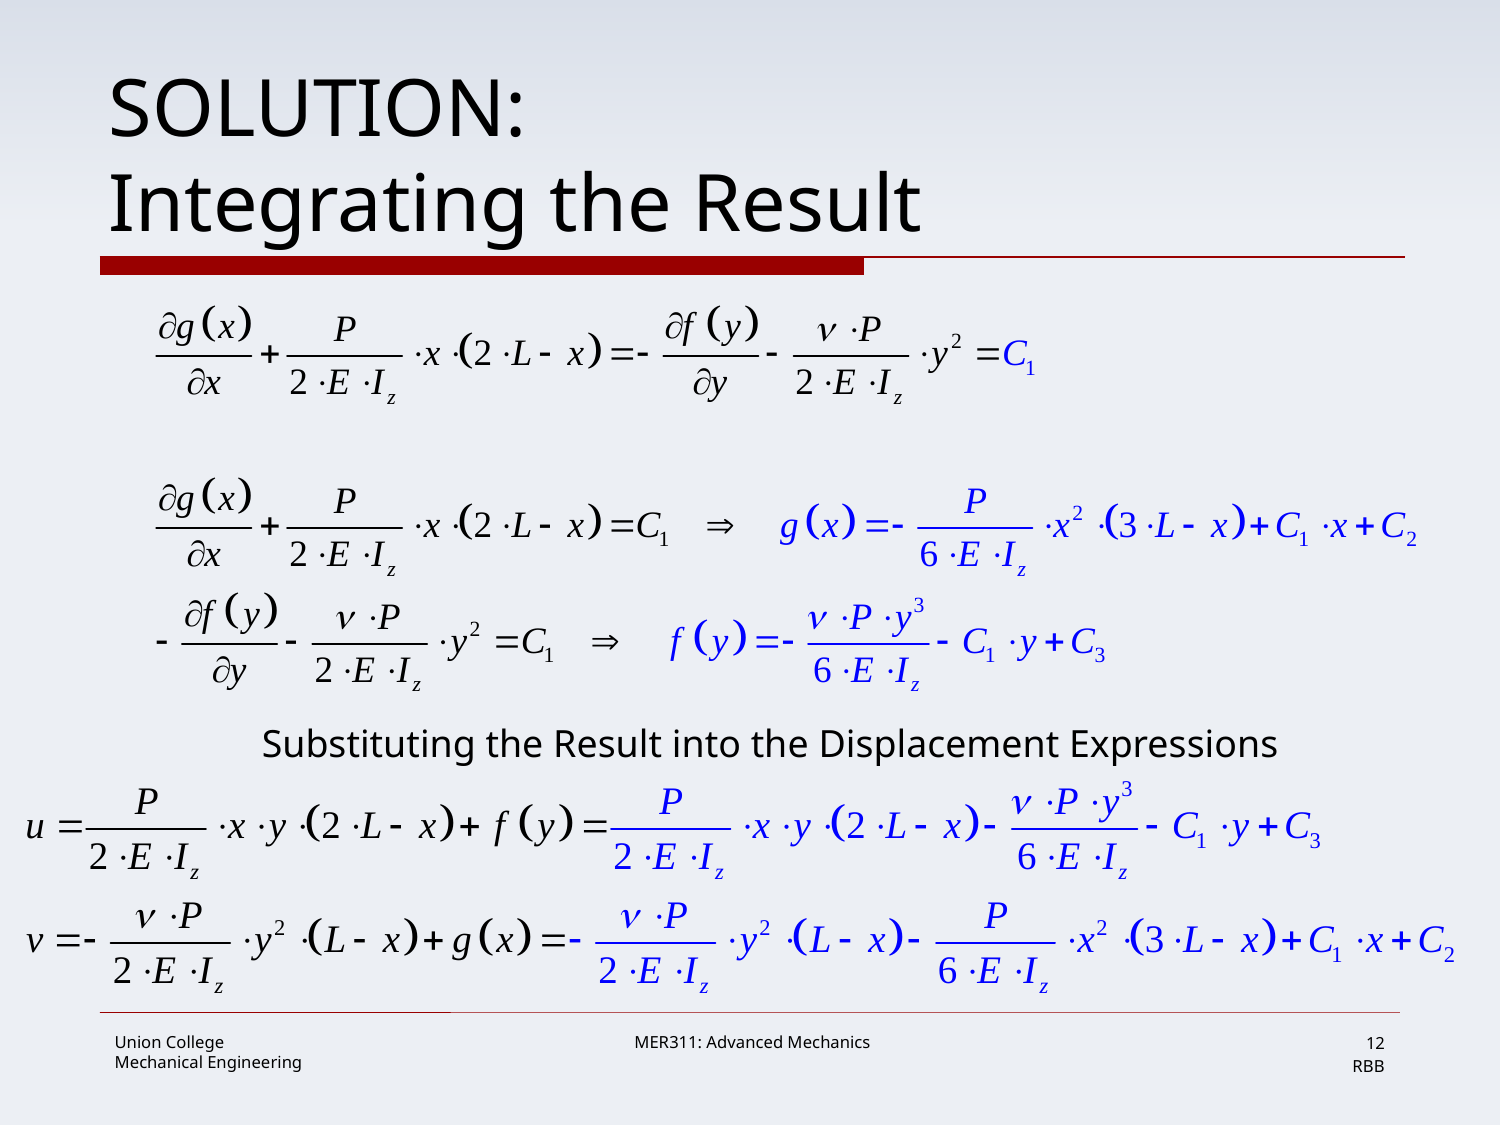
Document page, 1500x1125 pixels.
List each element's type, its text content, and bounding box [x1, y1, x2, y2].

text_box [149, 299, 1428, 700]
text_box Substituting the Result into the Displacement Expressions [247, 712, 1295, 771]
slide_number 12 RBB [1050, 1025, 1400, 1085]
title SOLUTION: Integrating the Result [94, 50, 1463, 250]
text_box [20, 772, 1463, 1001]
